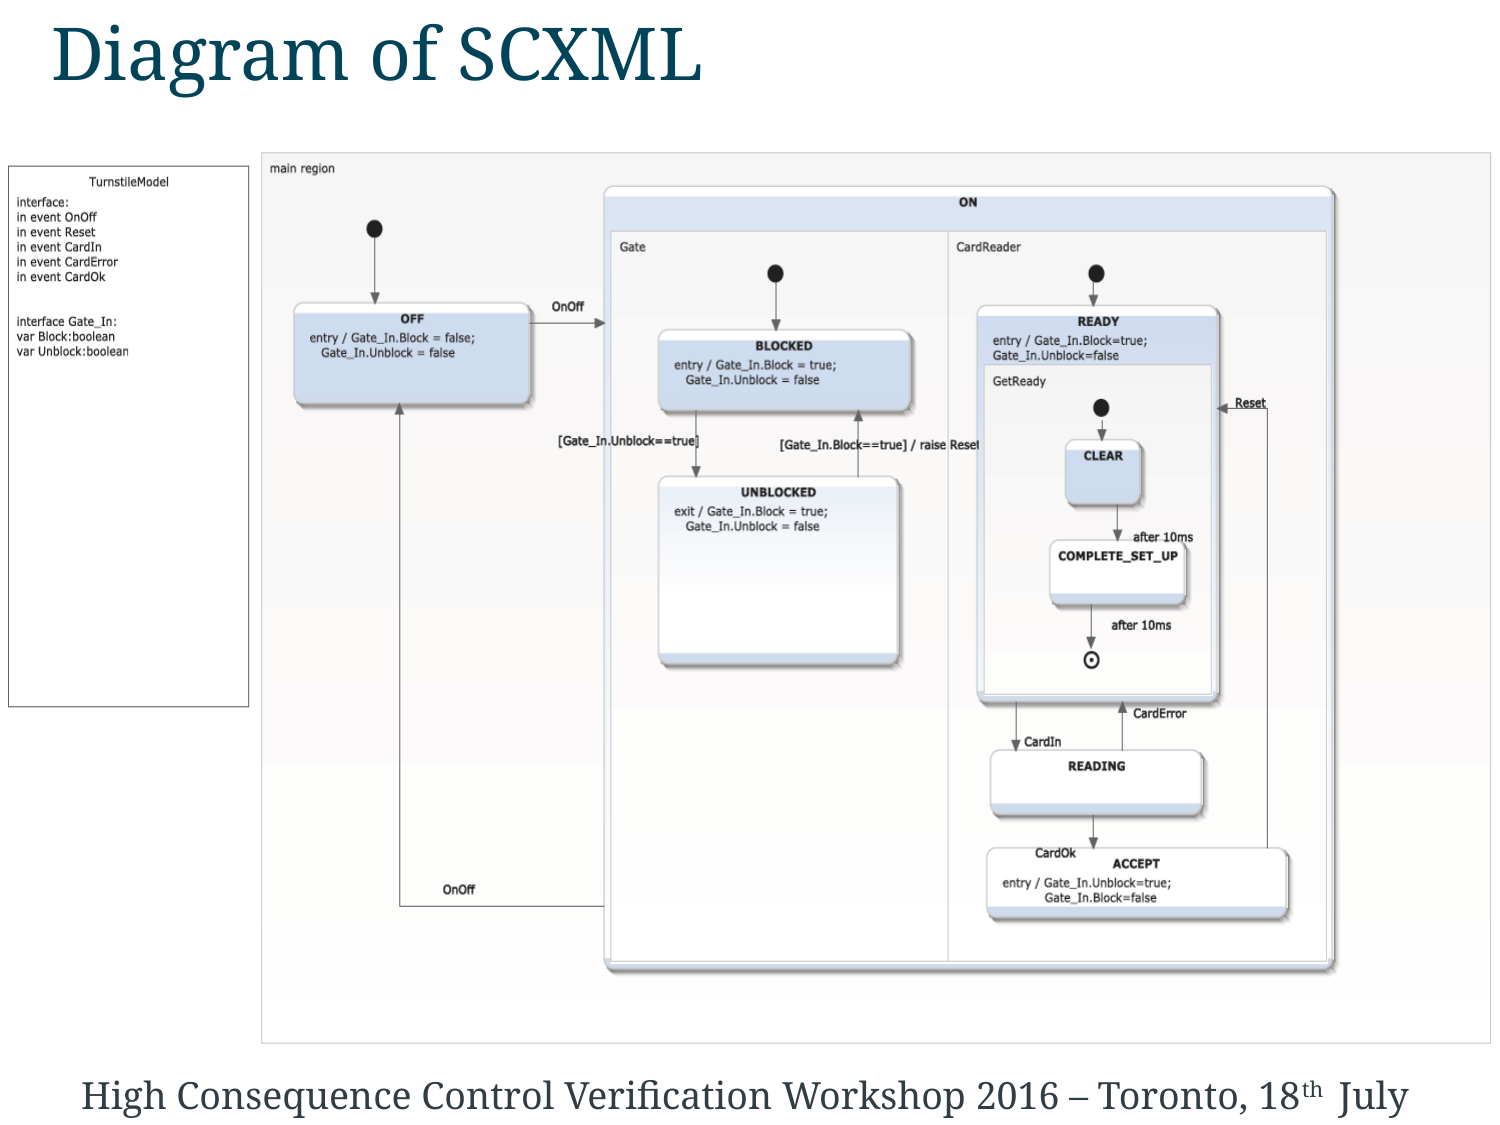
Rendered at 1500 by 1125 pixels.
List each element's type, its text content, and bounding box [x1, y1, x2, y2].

title Diagram of SCXML [50, 0, 1445, 107]
picture [0, 141, 1500, 1055]
